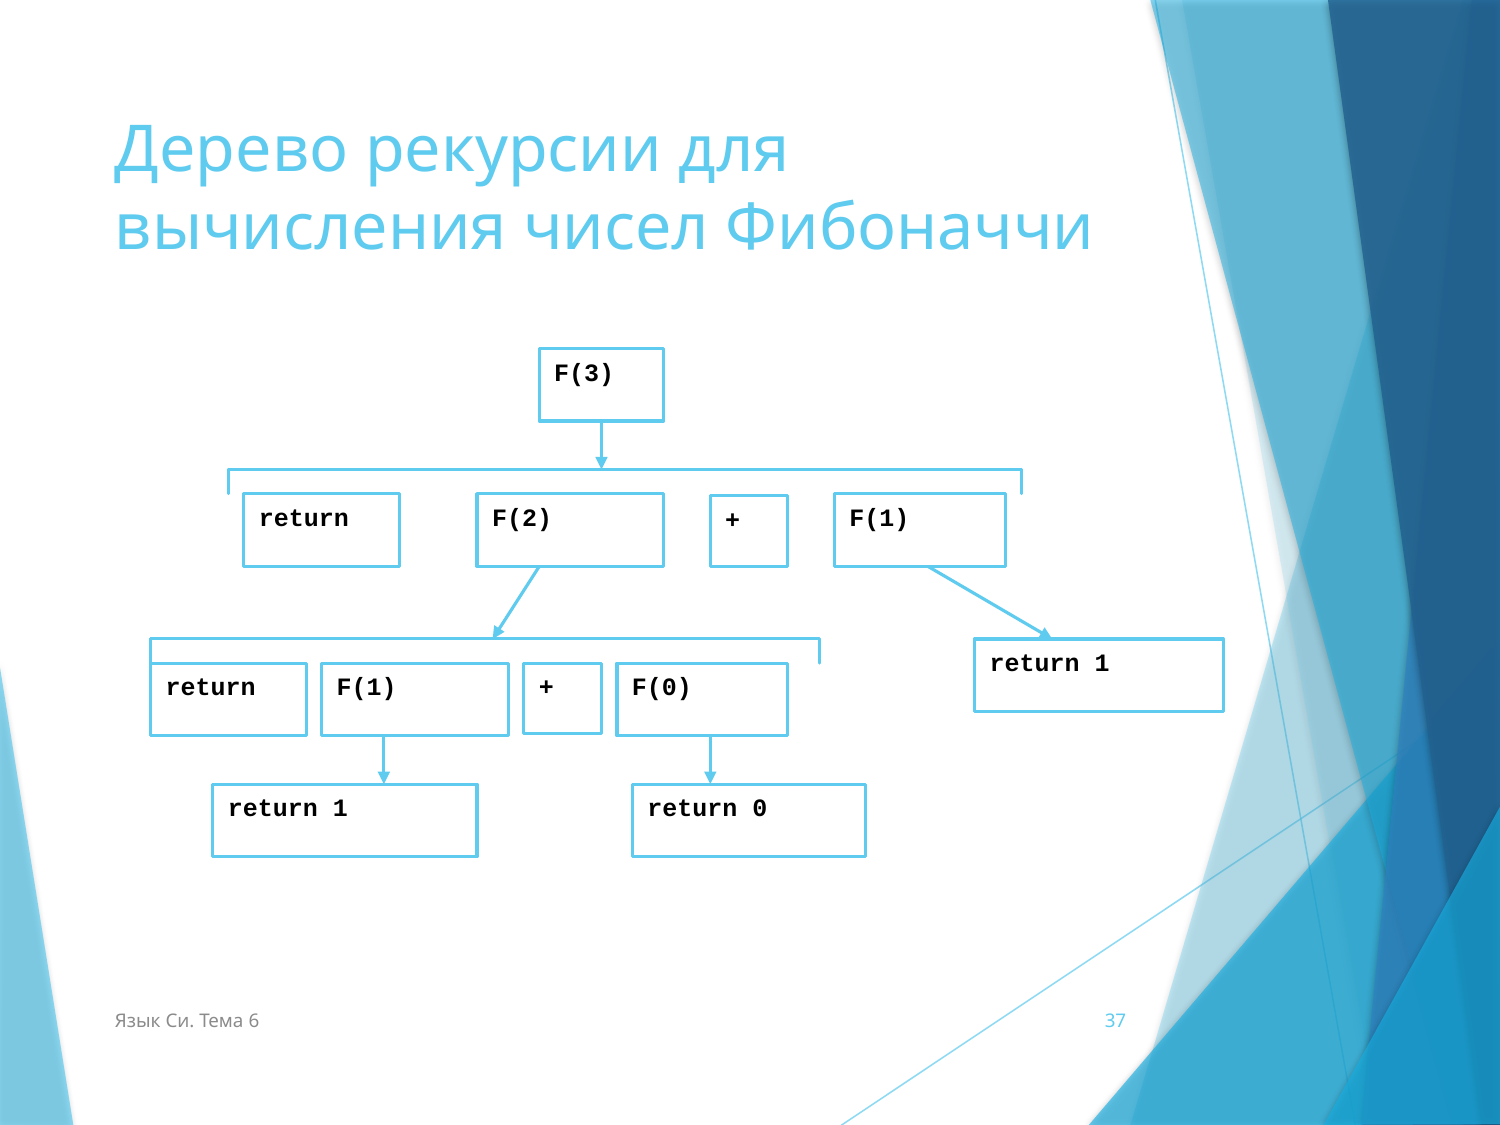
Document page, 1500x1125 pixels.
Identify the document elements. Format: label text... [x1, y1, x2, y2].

slide_number 37 [1057, 991, 1142, 1051]
footer Язык Си. Тема 6 [99, 991, 859, 1051]
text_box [150, 347, 1224, 858]
title Дерево рекурсии для вычисления чисел Фибоначчи [99, 99, 1142, 317]
